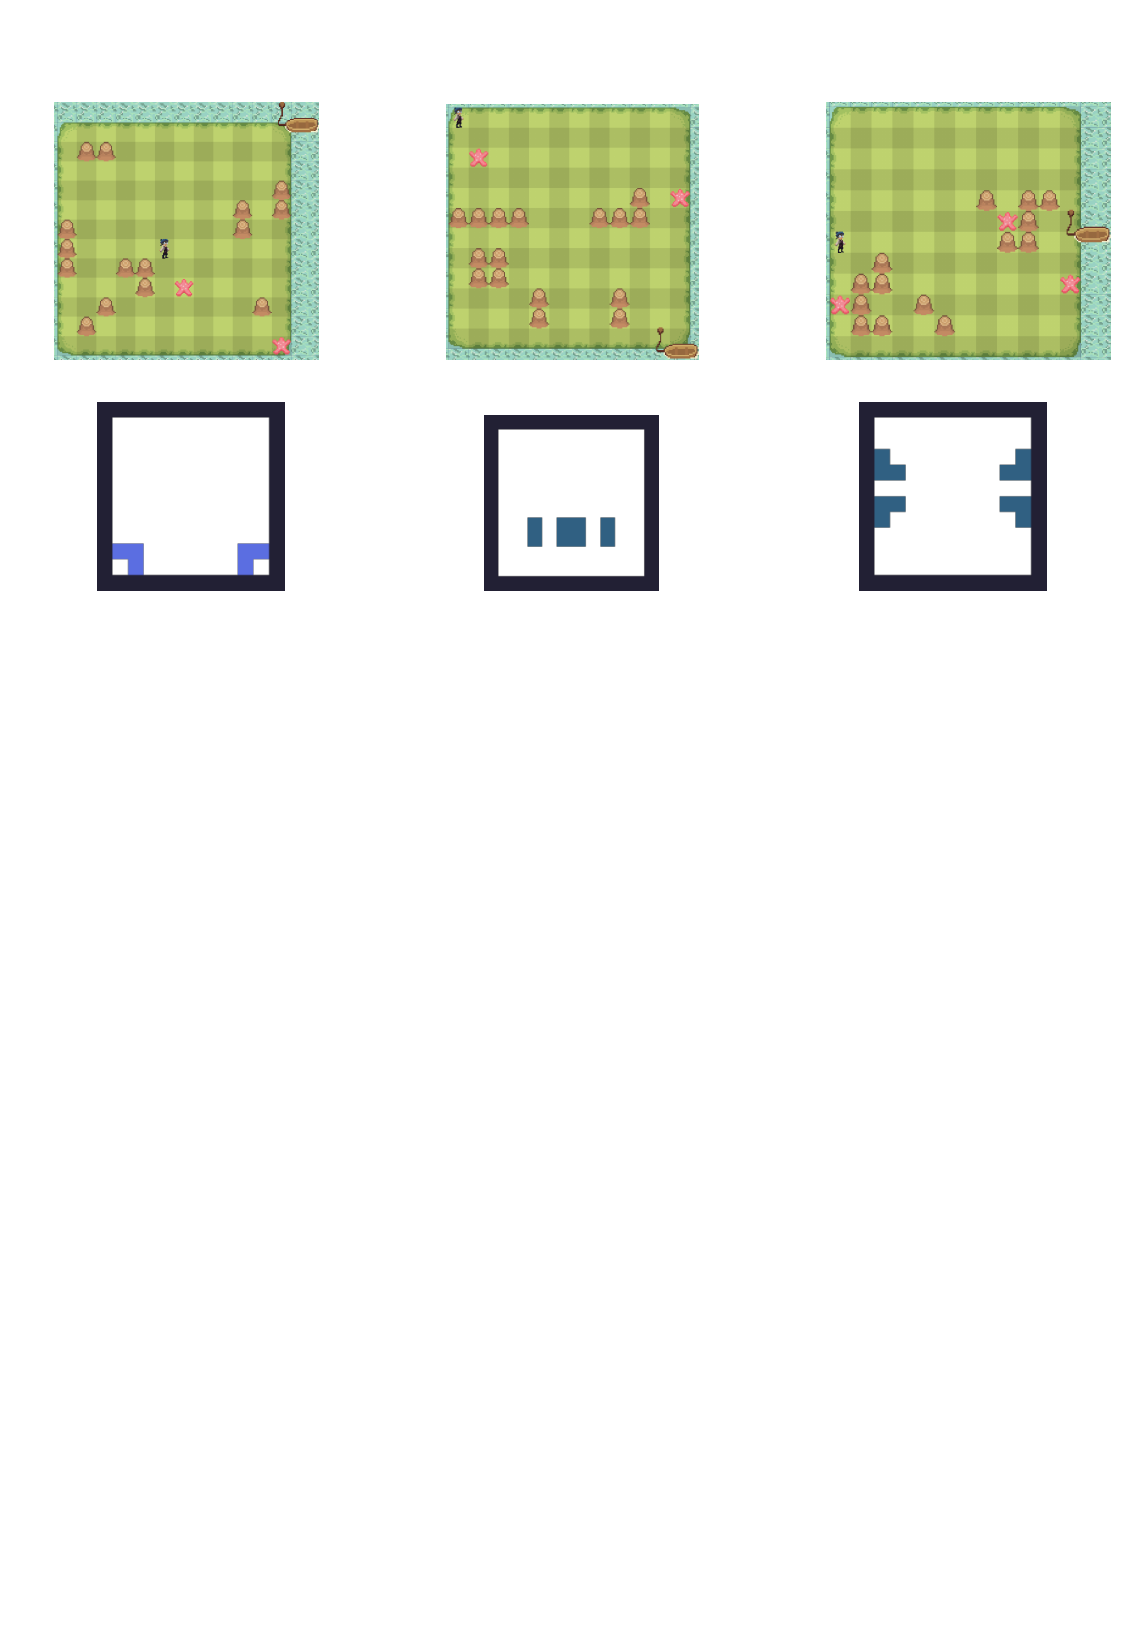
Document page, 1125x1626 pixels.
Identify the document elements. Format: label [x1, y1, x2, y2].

picture [858, 402, 1048, 591]
picture [53, 101, 319, 361]
picture [484, 415, 660, 591]
picture [825, 101, 1111, 361]
picture [96, 402, 286, 591]
picture [445, 104, 699, 361]
